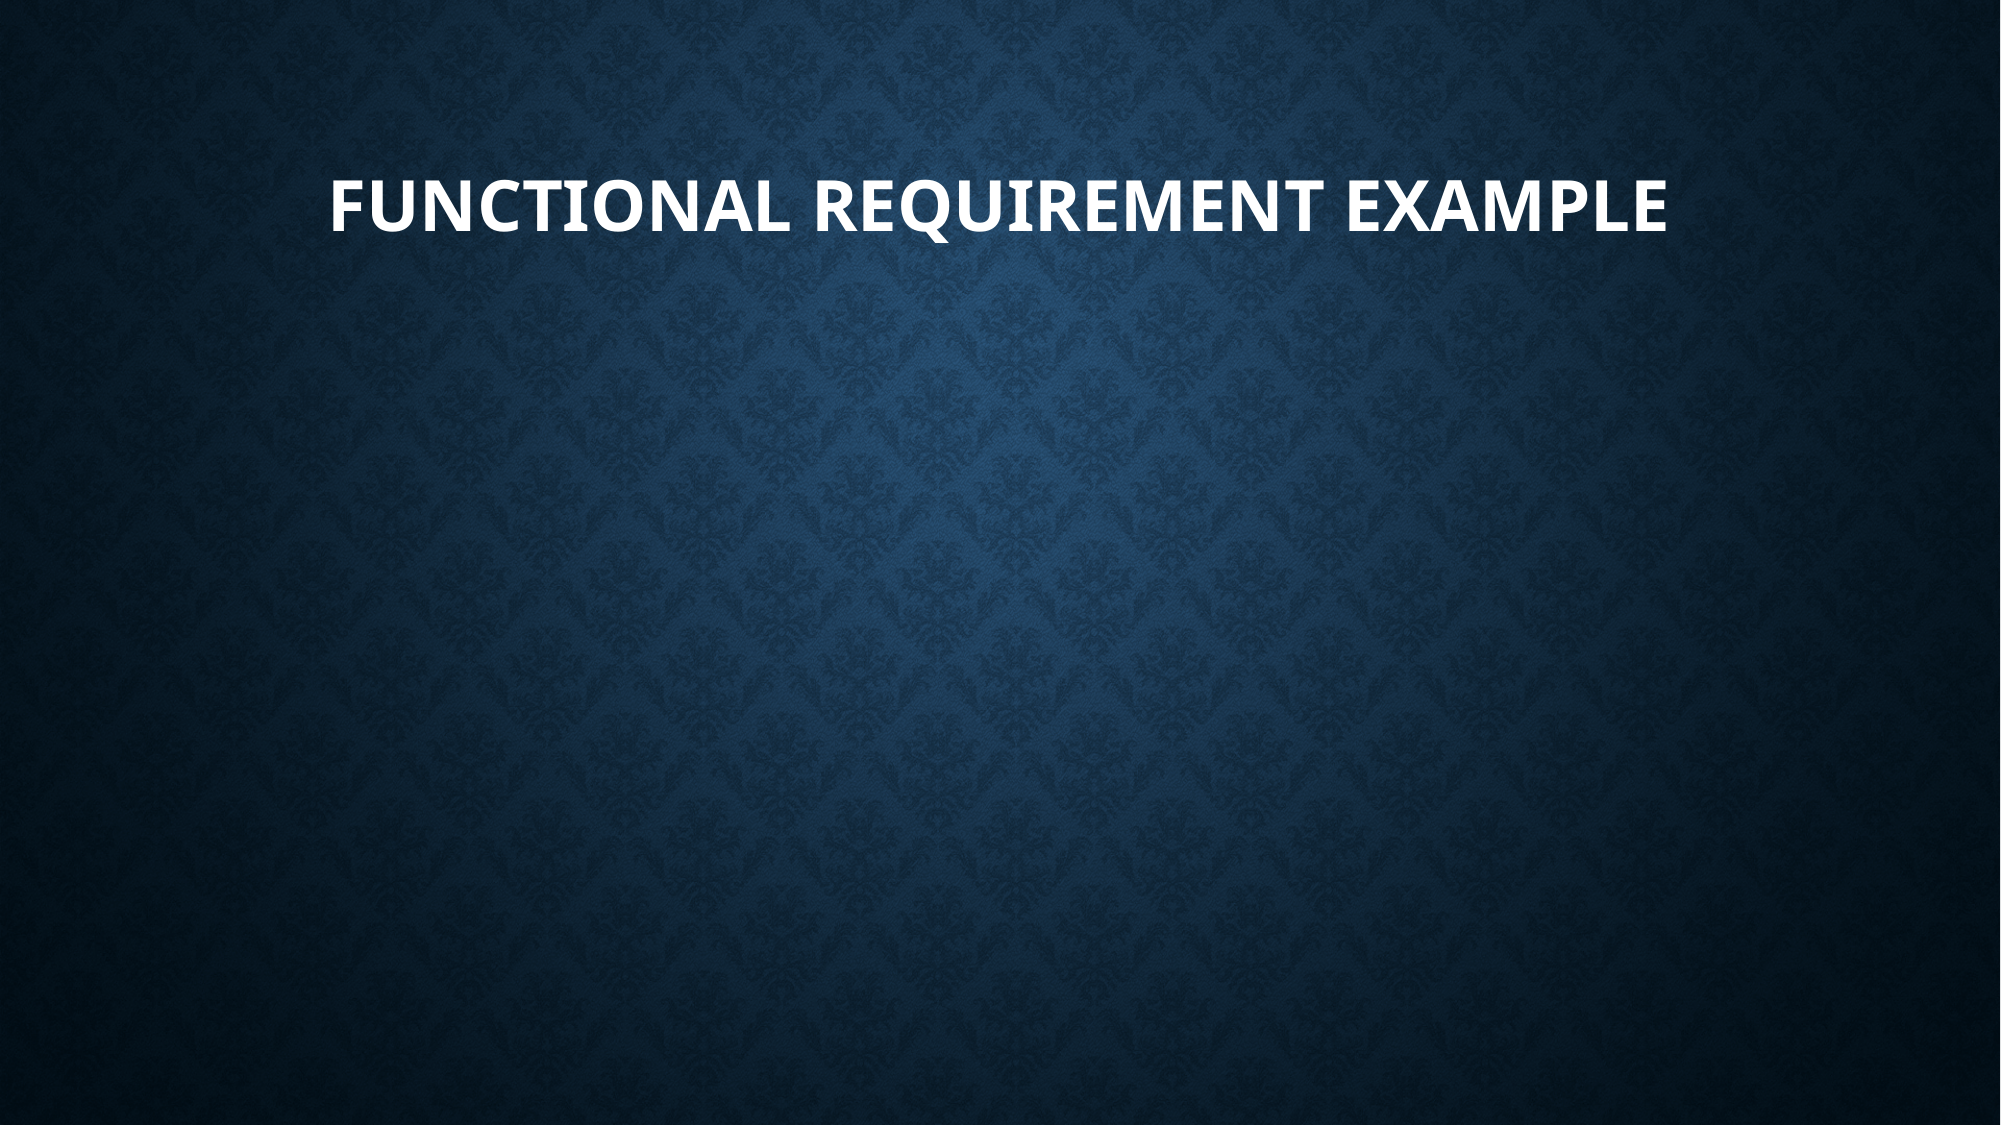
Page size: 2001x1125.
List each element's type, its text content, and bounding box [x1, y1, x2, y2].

title Functional requirement example [149, 99, 1849, 318]
